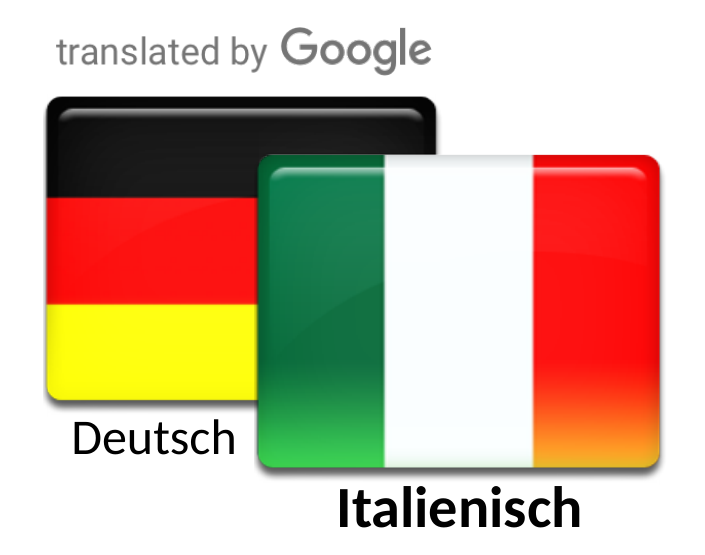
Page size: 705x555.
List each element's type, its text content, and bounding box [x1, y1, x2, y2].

text_box Deutsch [0, 397, 254, 472]
text_box Italienisch [259, 518, 660, 547]
picture [43, 27, 668, 518]
